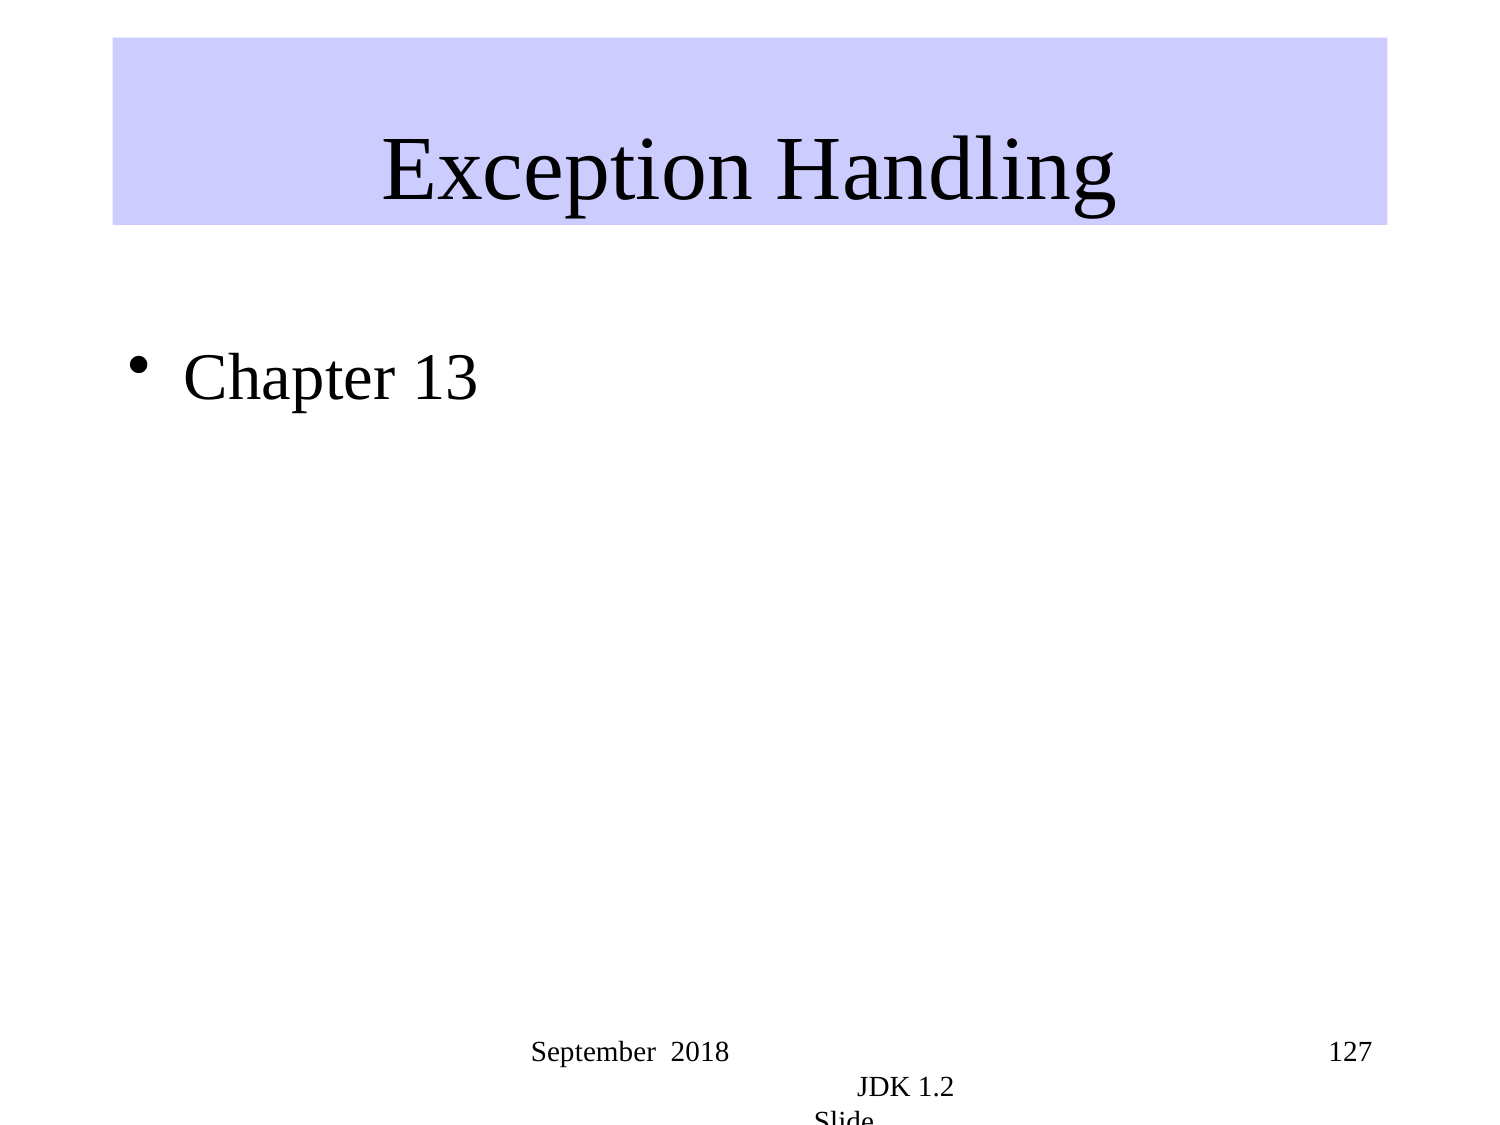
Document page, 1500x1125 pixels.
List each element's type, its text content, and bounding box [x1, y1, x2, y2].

slide_number 127 [1074, 1024, 1388, 1101]
title Exception Handling [112, 37, 1388, 225]
list Chapter 13 [112, 324, 1388, 1000]
footer September 2018 JDK 1.2 Slide [512, 1024, 988, 1101]
